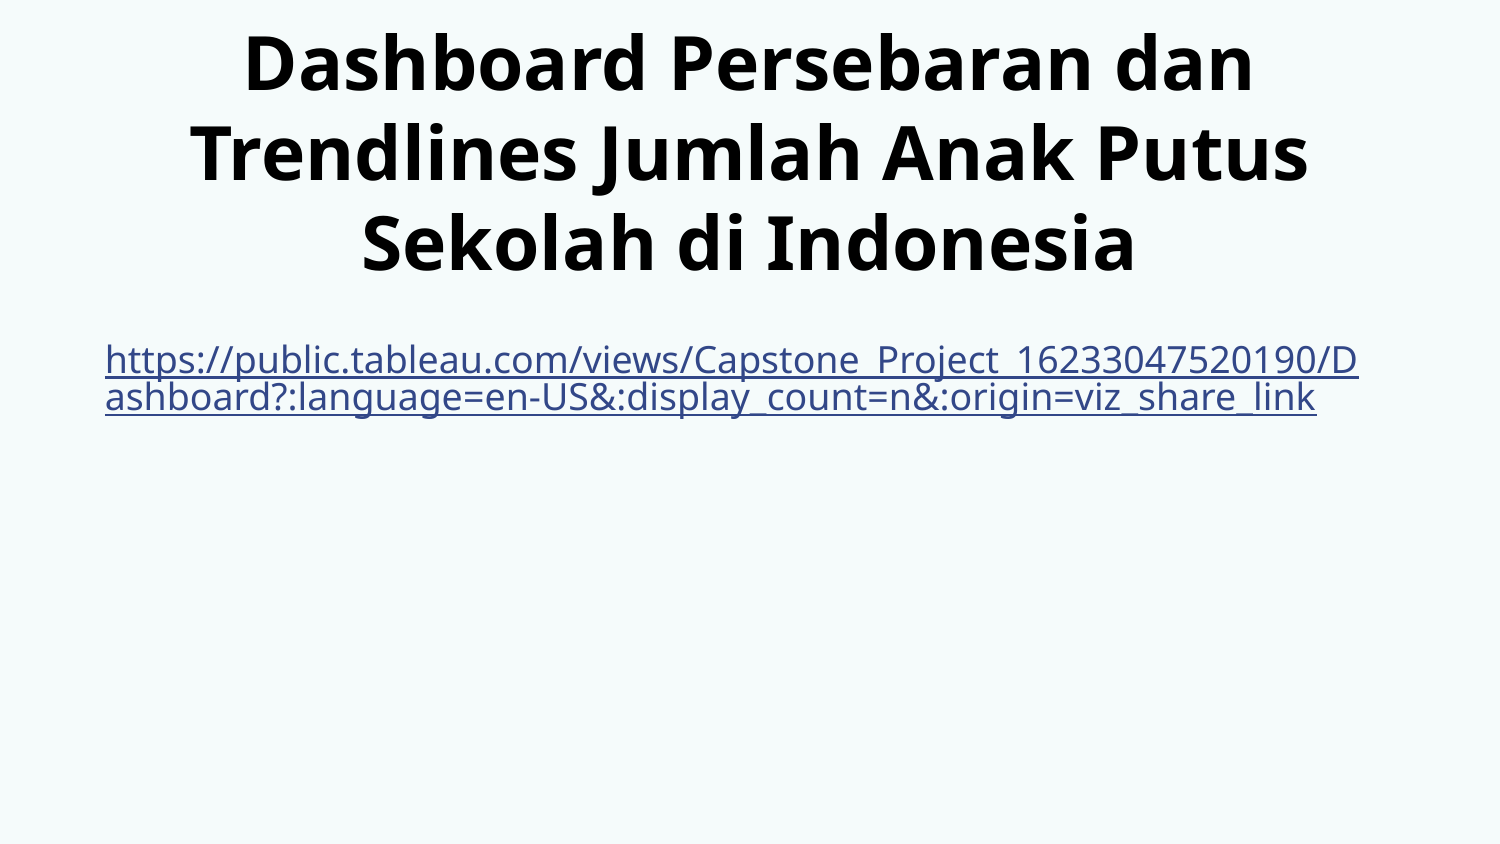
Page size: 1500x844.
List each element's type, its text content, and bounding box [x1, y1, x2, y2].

subtitle https://public.tableau.com/views/Capstone_Project_16233047520190/Dashboard?:language=en-US&:display_count=n&:origin=viz_share_link [89, 229, 1411, 538]
title Dashboard Persebaran dan Trendlines Jumlah Anak Putus Sekolah di Indonesia [51, 0, 1449, 94]
